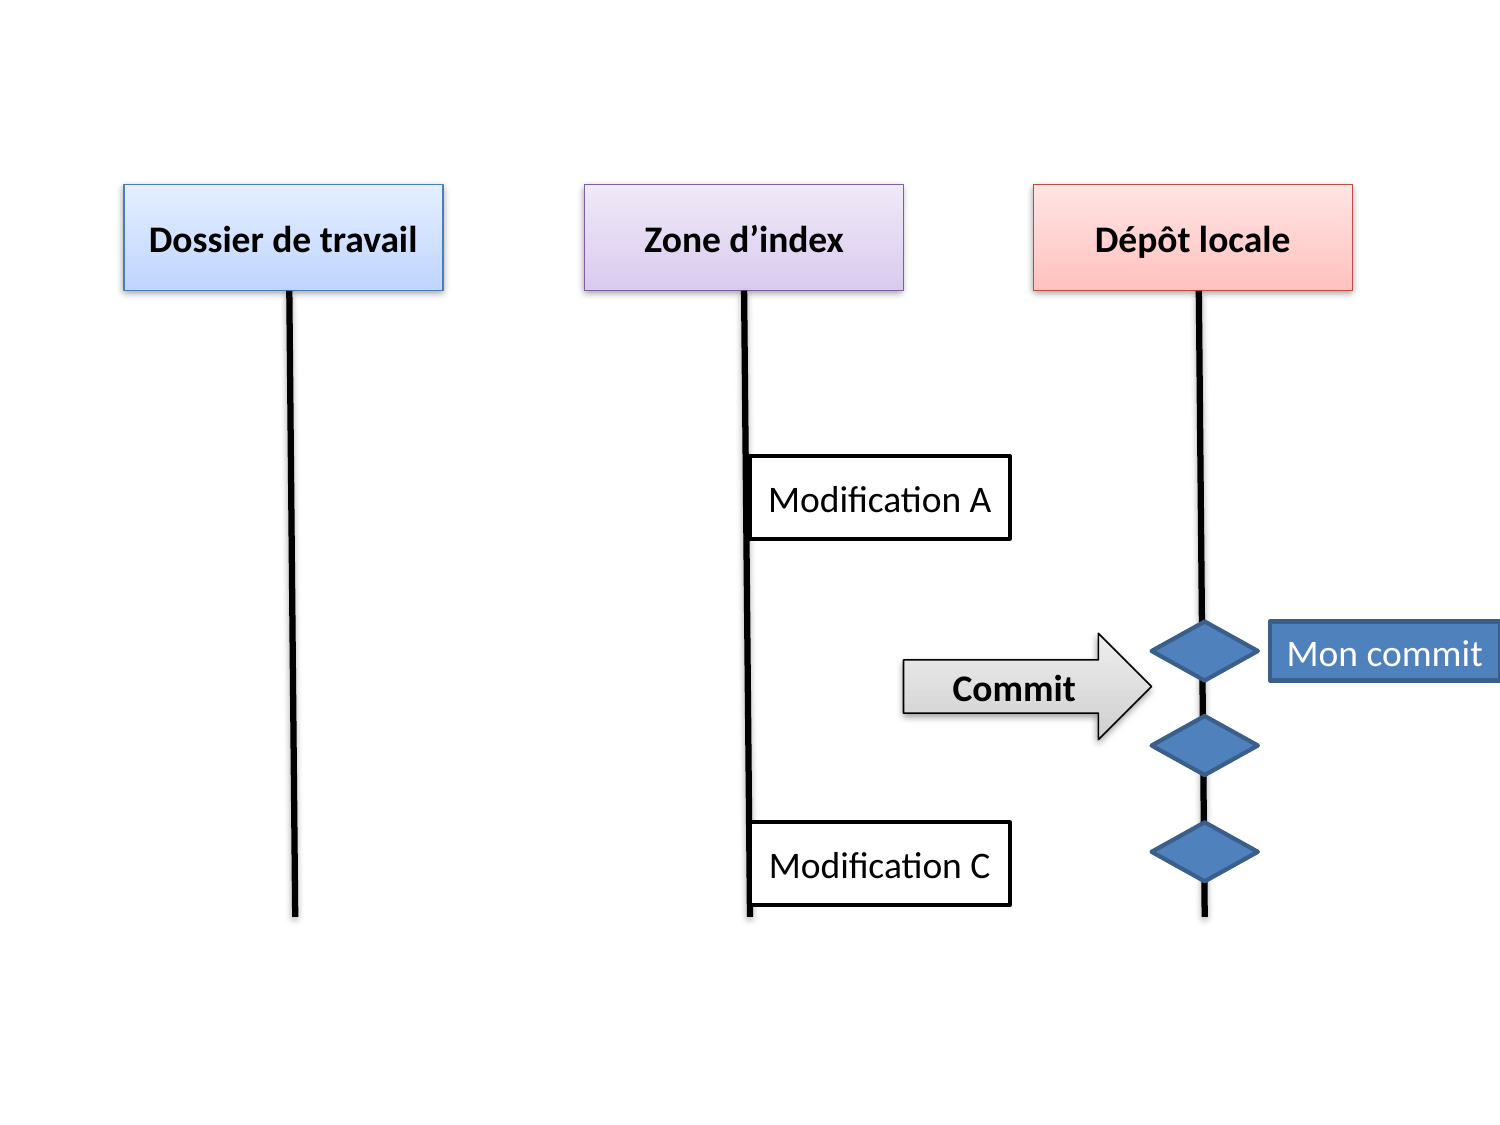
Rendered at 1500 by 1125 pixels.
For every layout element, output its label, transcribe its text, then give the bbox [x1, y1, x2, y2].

text_box [1210, 716, 1260, 775]
text_box [1149, 720, 1193, 771]
text_box [1210, 622, 1260, 681]
text_box Dépôt locale [1033, 184, 1353, 291]
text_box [288, 290, 296, 918]
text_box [743, 290, 751, 918]
text_box Dossier de travail [123, 184, 444, 291]
text_box Commit [902, 632, 1153, 741]
text_box [1149, 625, 1193, 677]
text_box Mon commit [1268, 619, 1500, 683]
text_box [1210, 822, 1260, 881]
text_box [1198, 290, 1205, 918]
text_box [1149, 826, 1193, 878]
text_box Zone d’index [584, 184, 904, 291]
text_box Modification C [754, 820, 1012, 907]
text_box Modification A [754, 454, 1012, 541]
